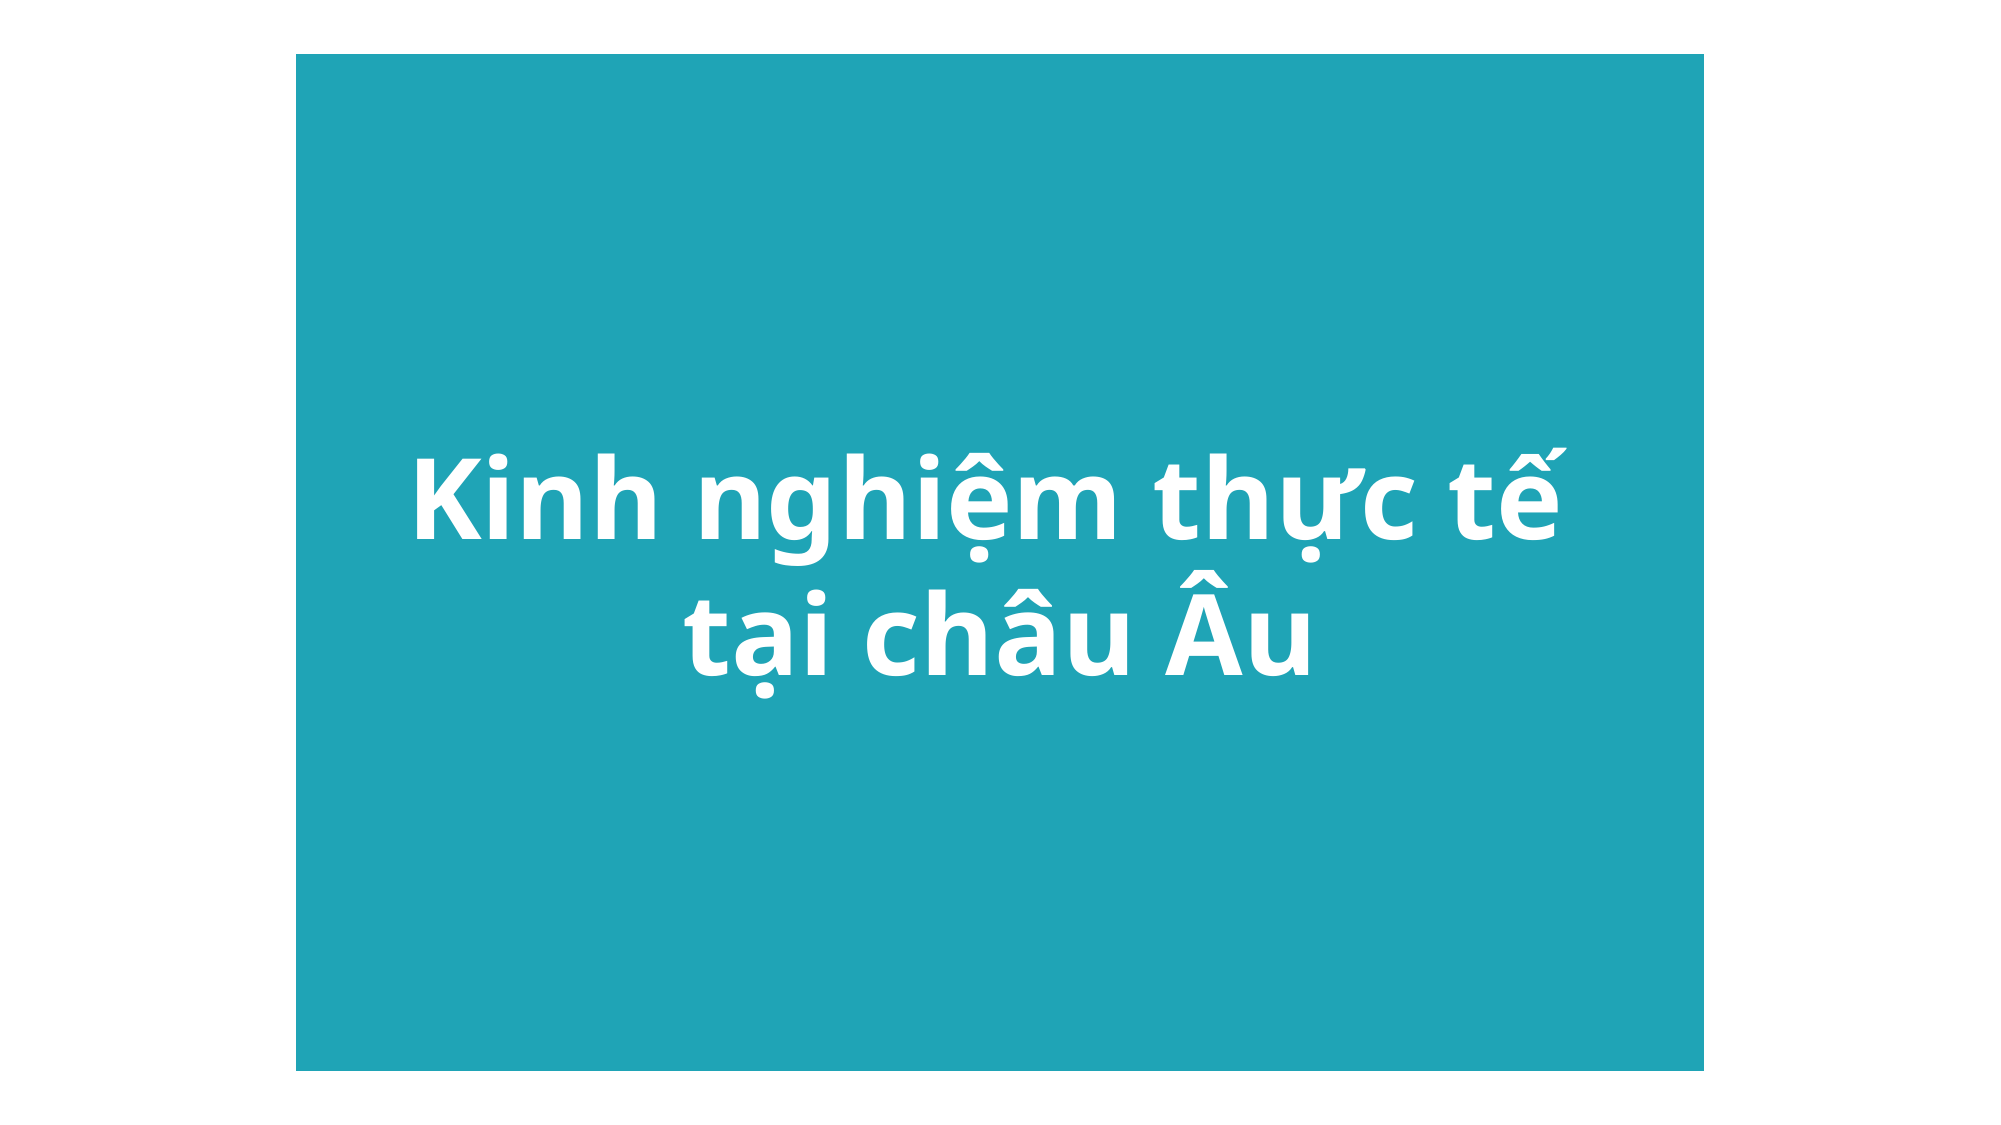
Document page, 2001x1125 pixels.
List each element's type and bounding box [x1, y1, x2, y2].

text_box [296, 54, 1704, 1071]
